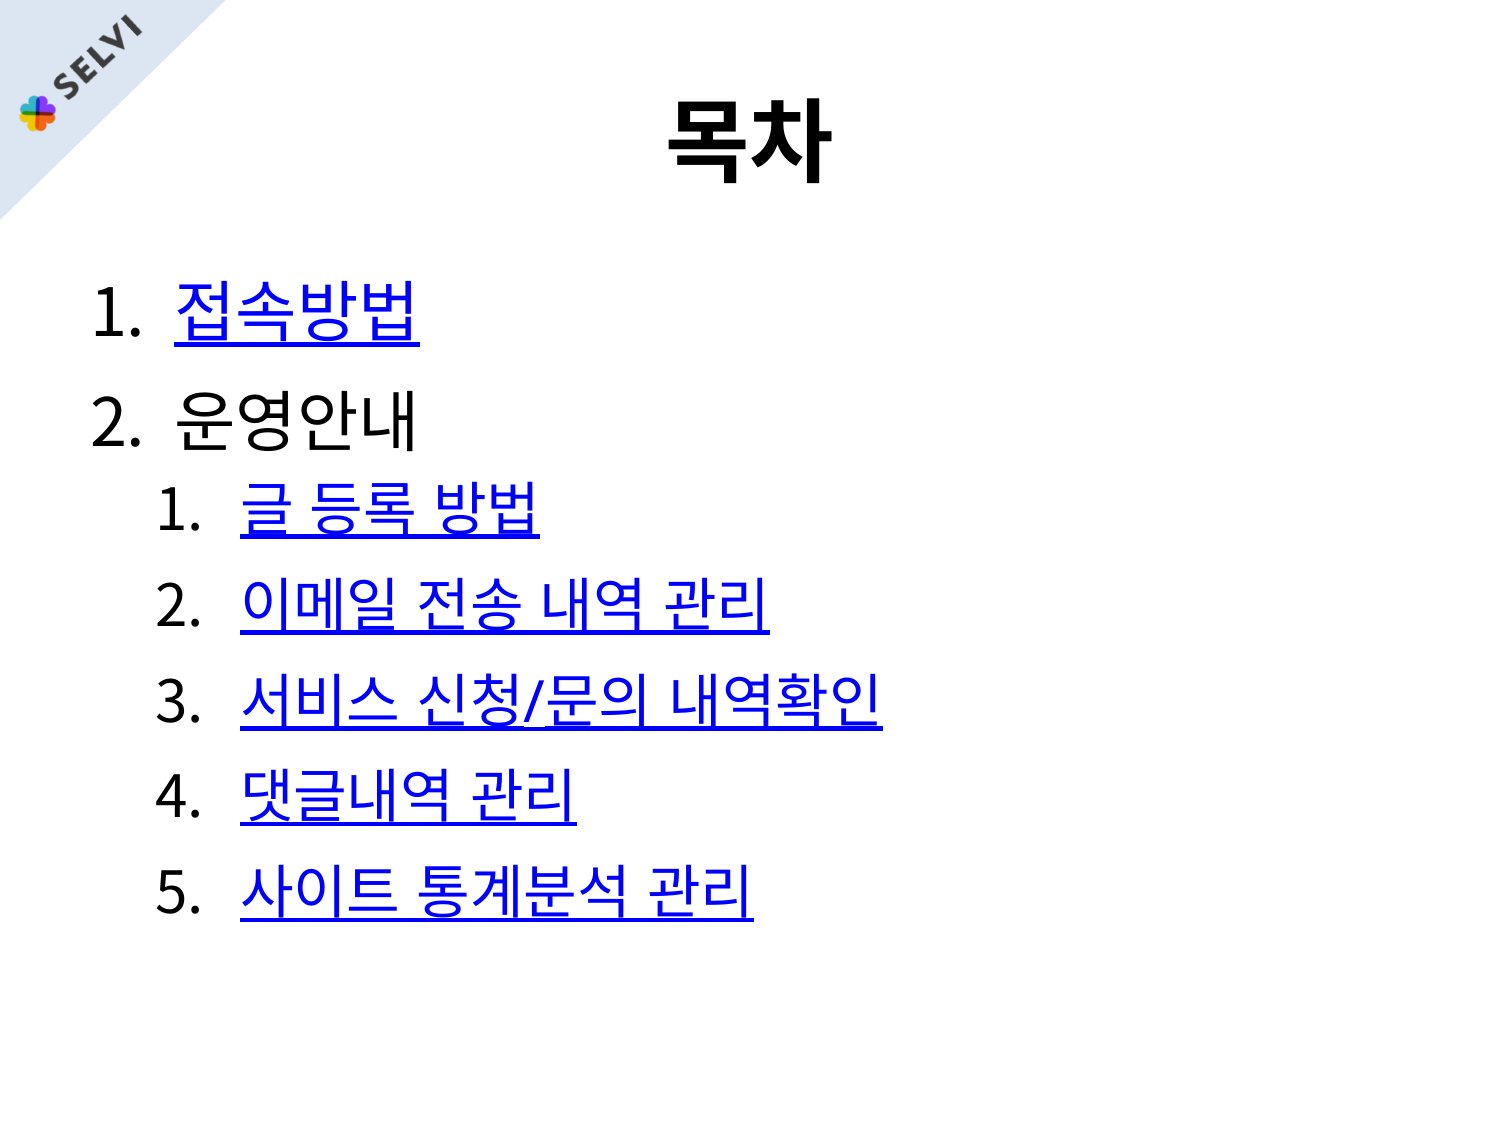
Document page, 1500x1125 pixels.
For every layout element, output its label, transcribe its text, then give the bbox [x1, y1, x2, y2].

picture [0, 0, 265, 256]
title 목차 [75, 45, 1425, 233]
list 접속방법 운영안내 글 등록 방법 이메일 전송 내역 관리 서비스 신청/문의 내역확인 댓글내역 관리 사이트 통계분석 관리 [75, 262, 1425, 1005]
